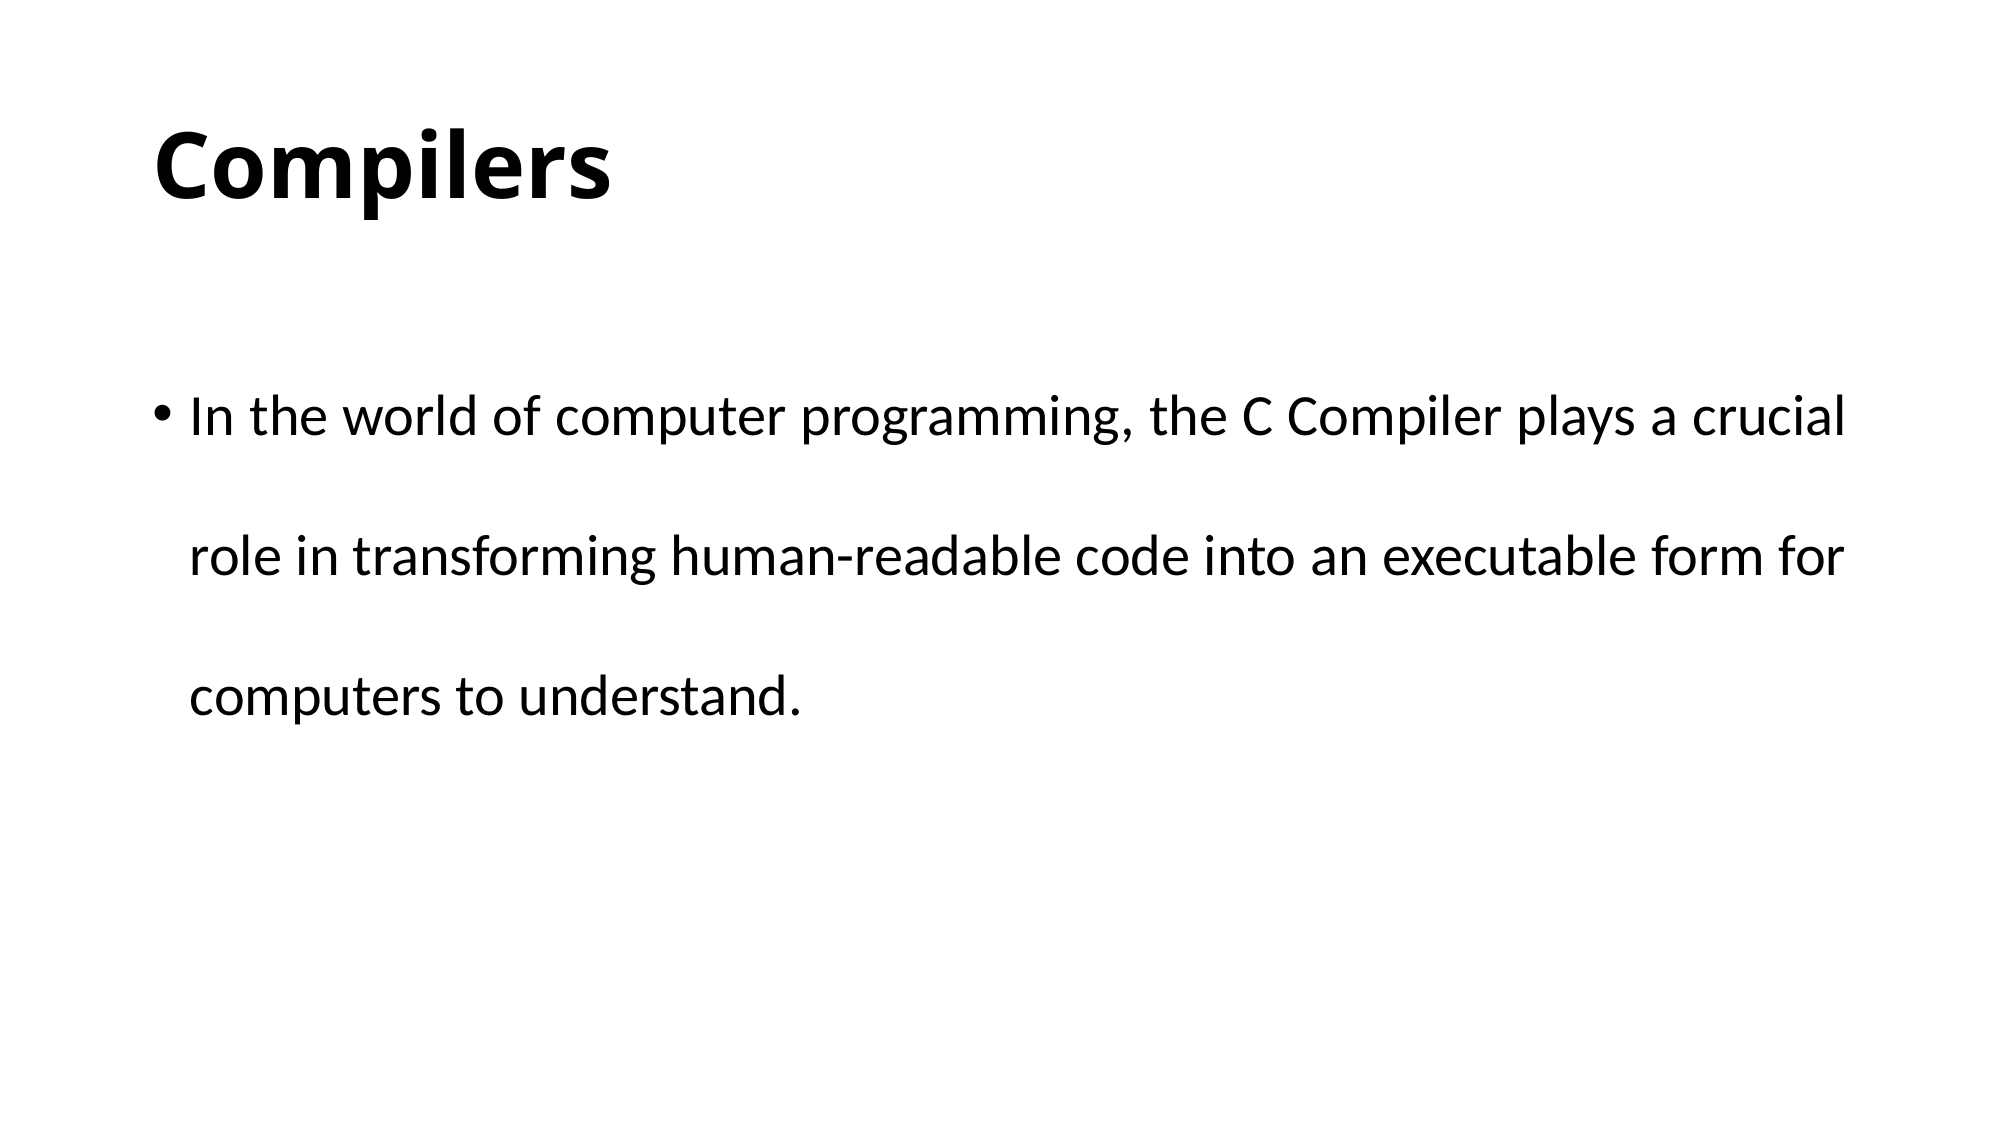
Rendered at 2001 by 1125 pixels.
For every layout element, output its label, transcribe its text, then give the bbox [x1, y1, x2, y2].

title Compilers [137, 59, 1863, 278]
list In the world of computer programming, the C Compiler plays a crucial role in transforming human-readable code into an executable form for computers to understand. [137, 299, 1863, 1014]
